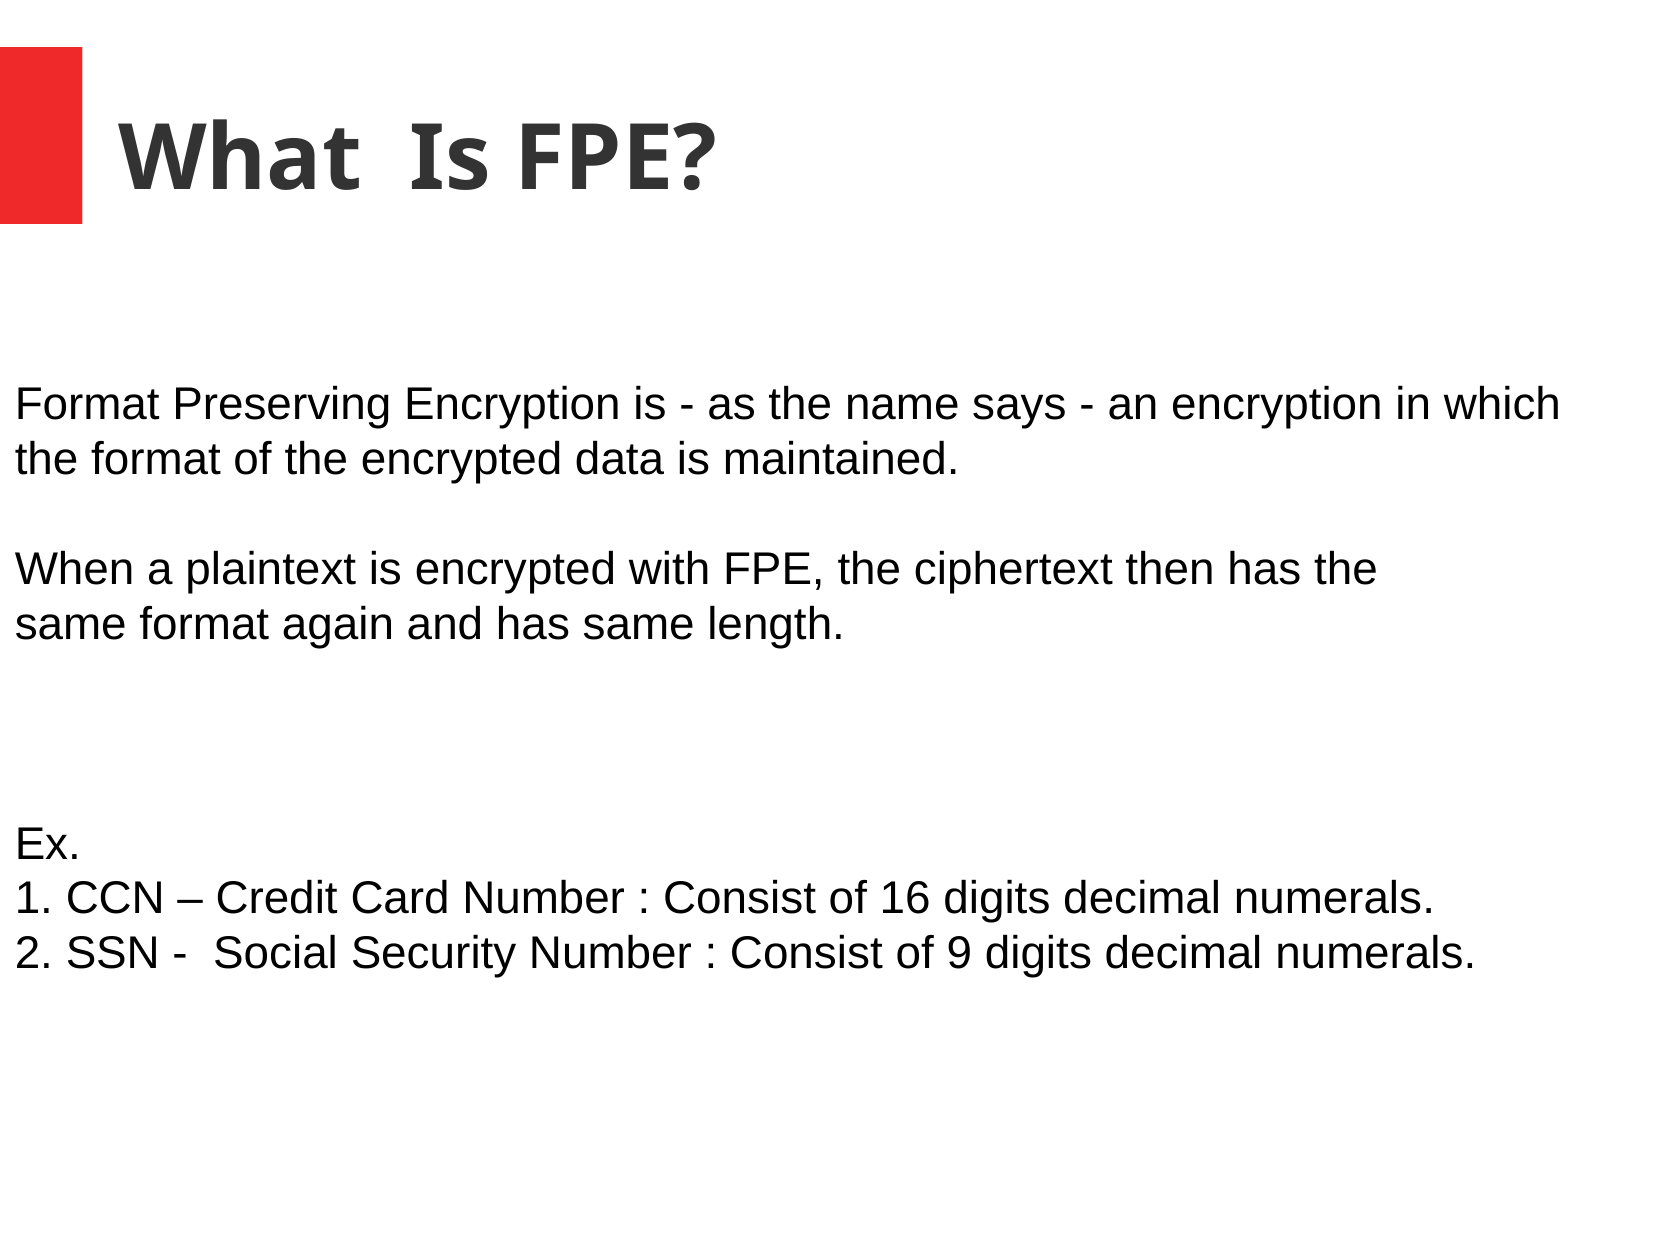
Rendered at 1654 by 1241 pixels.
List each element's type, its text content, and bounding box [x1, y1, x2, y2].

text_box What Is FPE? [118, 49, 1571, 257]
text_box Format Preserving Encryption is - as the name says - an encryption in which the format of the encrypted data is maintained. When a plaintext is encrypted with FPE, the ciphertext then has the same format again and has same length. Ex. 1. CCN – Credit Card Number : Consist of 16 digits decimal numerals. 2. SSN - Social Security Number : Consist of 9 digits decimal numerals. [0, 366, 1643, 940]
